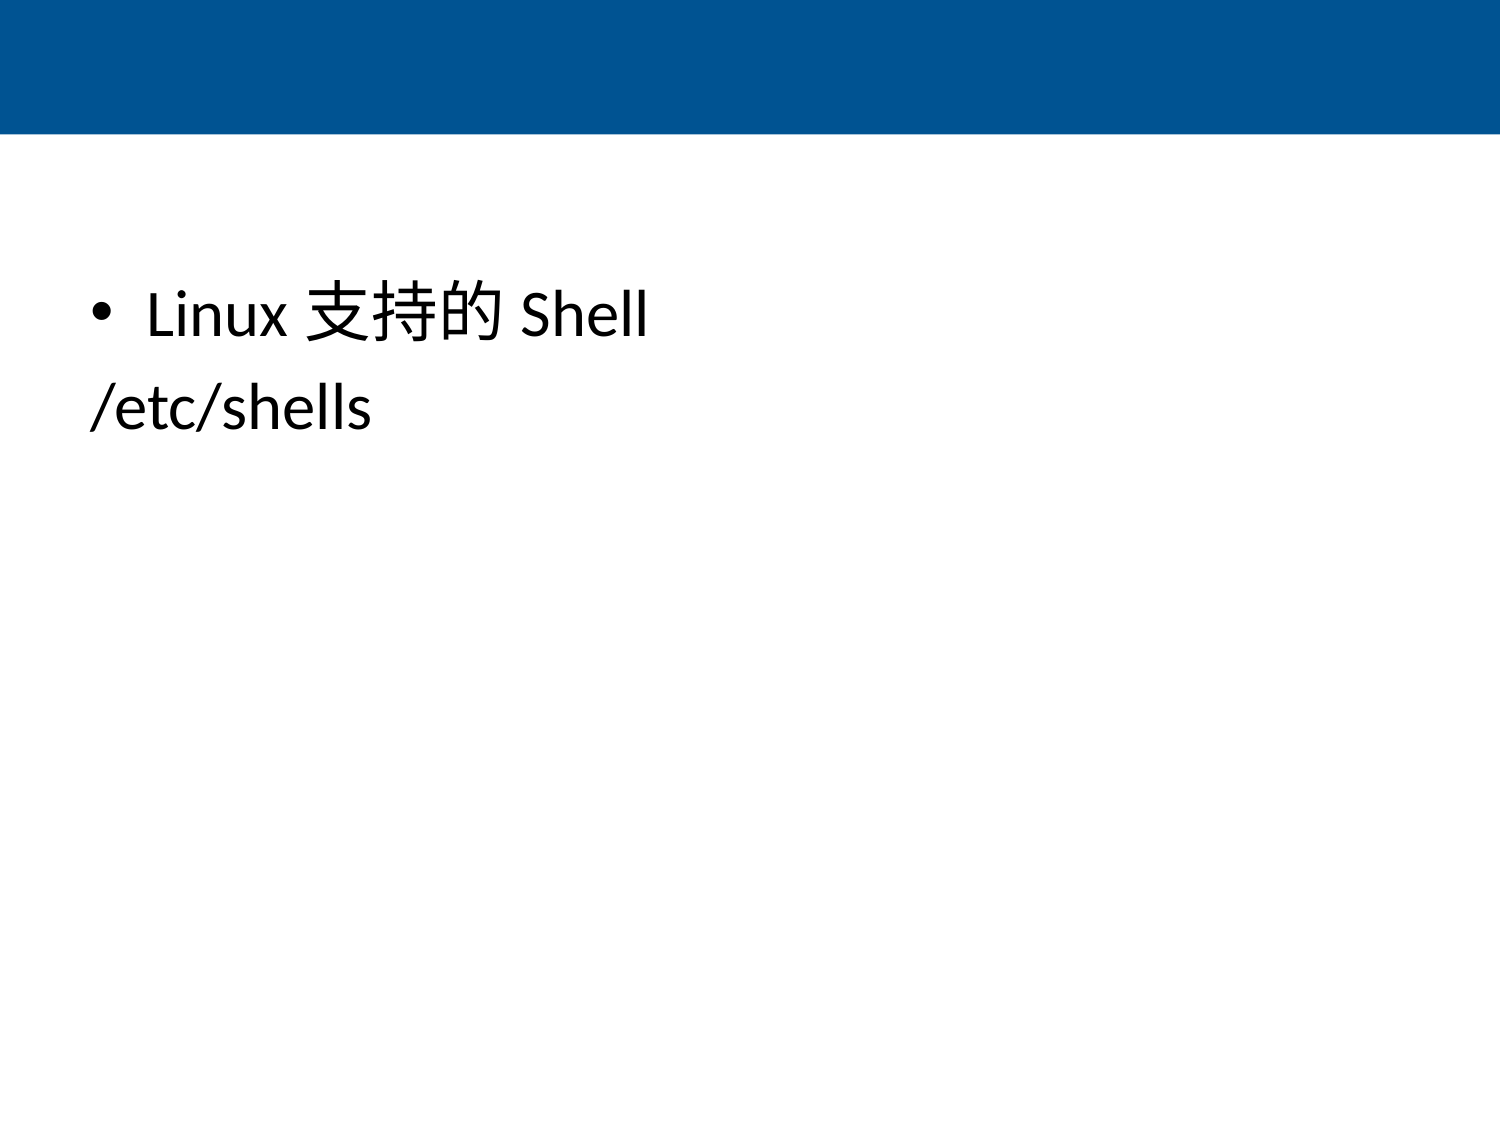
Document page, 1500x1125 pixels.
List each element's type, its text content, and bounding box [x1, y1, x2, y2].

list Linux支持的Shell /etc/shells [75, 262, 1425, 1005]
